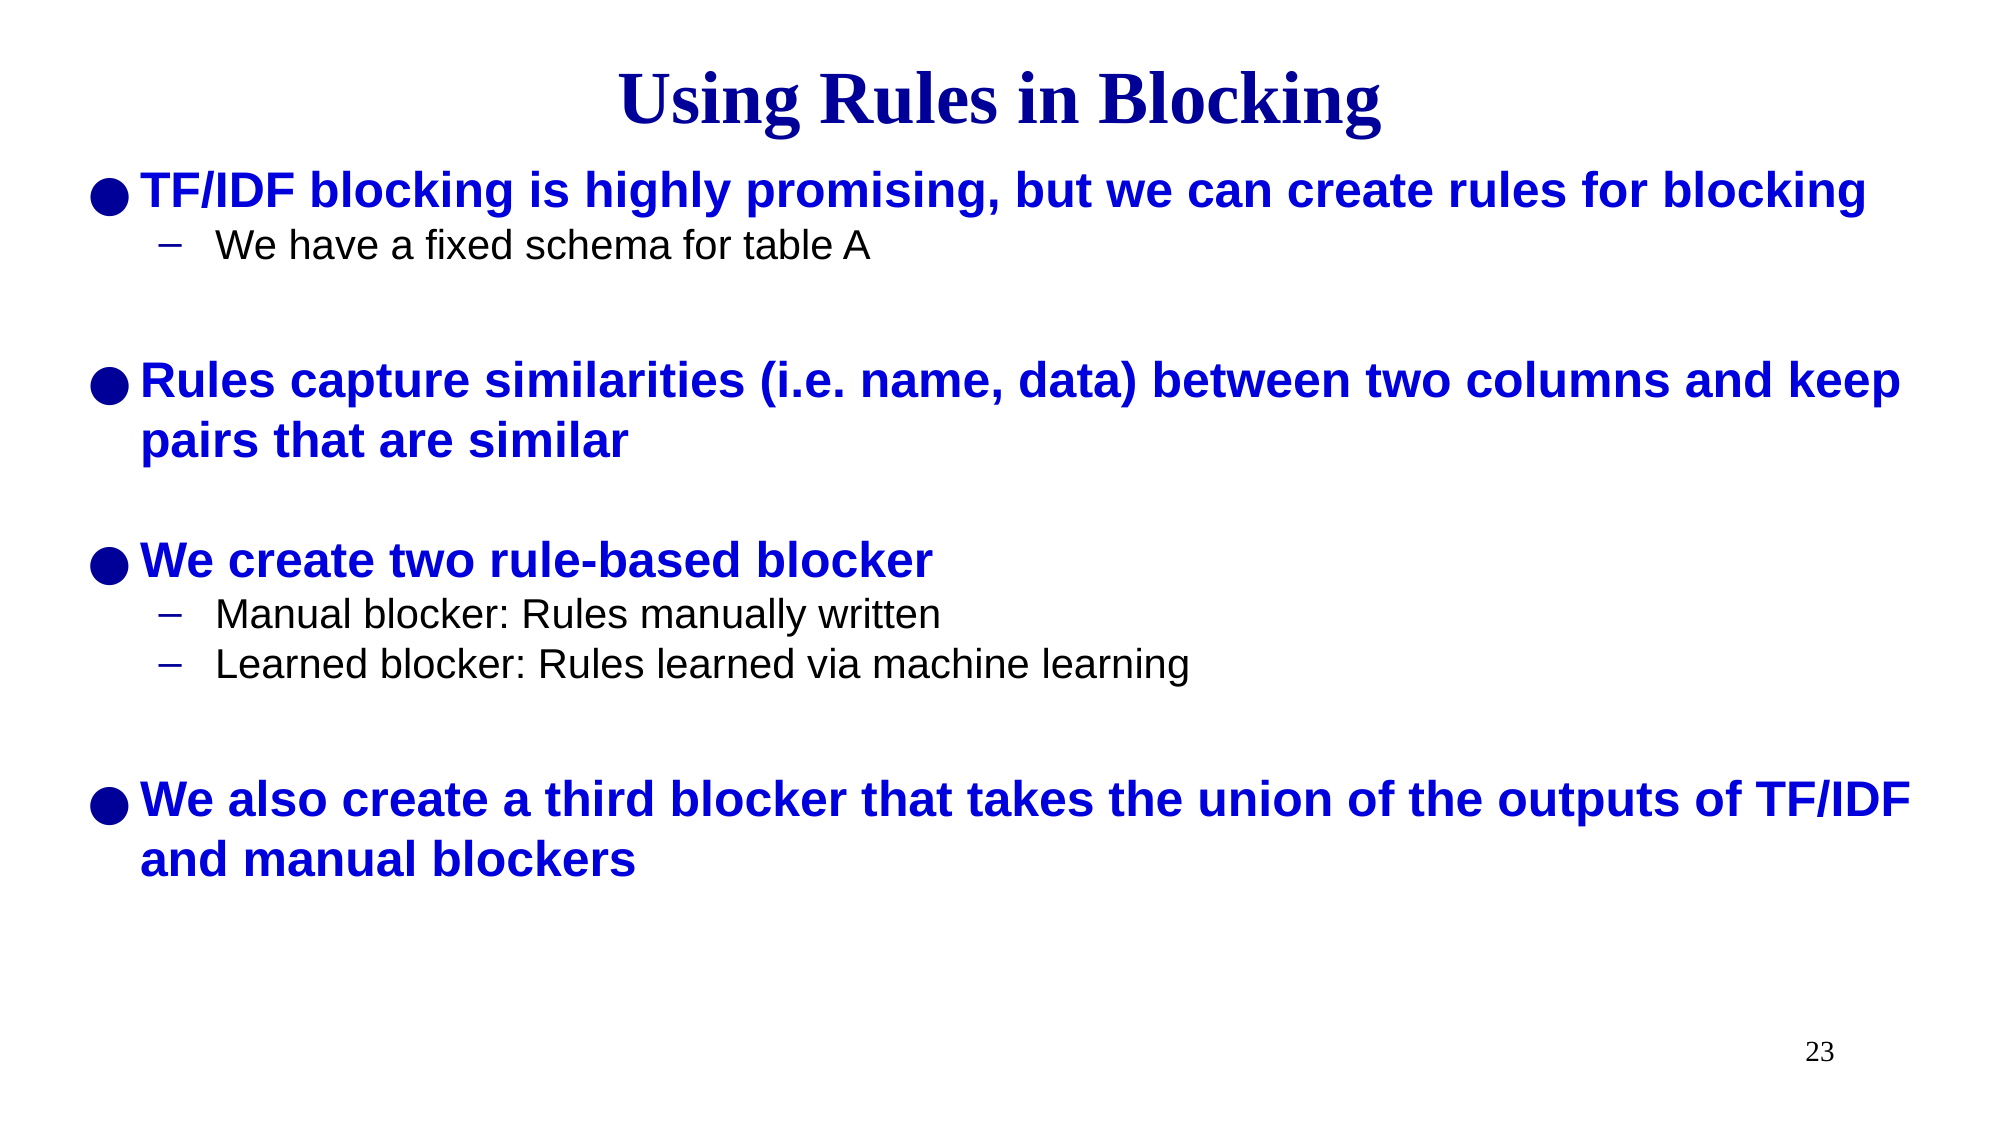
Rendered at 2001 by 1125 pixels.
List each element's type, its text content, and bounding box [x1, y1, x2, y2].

slide_number 23 [1433, 1025, 1850, 1100]
title Using Rules in Blocking [150, 37, 1850, 149]
list TF/IDF blocking is highly promising, but we can create rules for blocking We have a fixed schema for table A Rules capture similarities (i.e. name, data) between two columns and keep pairs that are similar We create two rule-based blocker Manual blocker: Rules manually written Learned blocker: Rules learned via machine learning We also create a third blocker that takes the union of the outputs of TF/IDF and manual blockers [50, 149, 1950, 1000]
